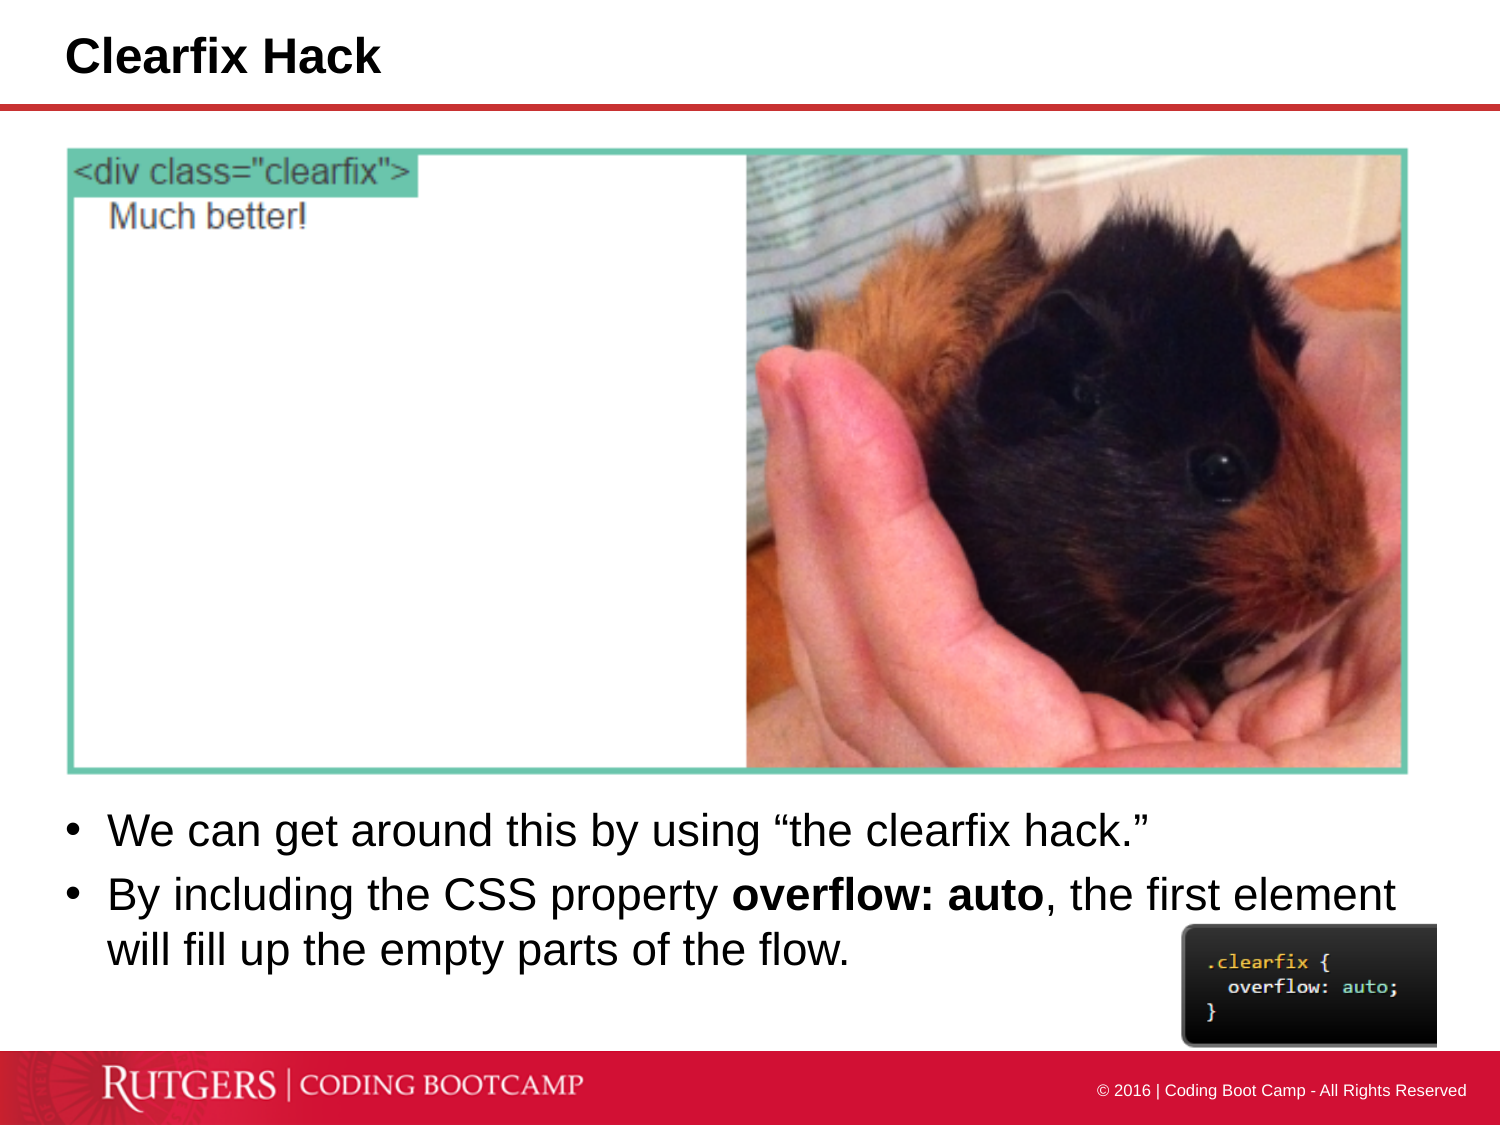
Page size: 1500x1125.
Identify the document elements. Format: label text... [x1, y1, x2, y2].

picture [1174, 915, 1437, 1049]
picture [0, 1051, 650, 1125]
picture [49, 131, 1424, 795]
text_box We can get around this by using “the clearfix hack.” By including the CSS property overflow: auto, the first element will fill up the empty parts of the flow. [49, 785, 1463, 961]
text_box Clearfix Hack [50, 16, 913, 91]
